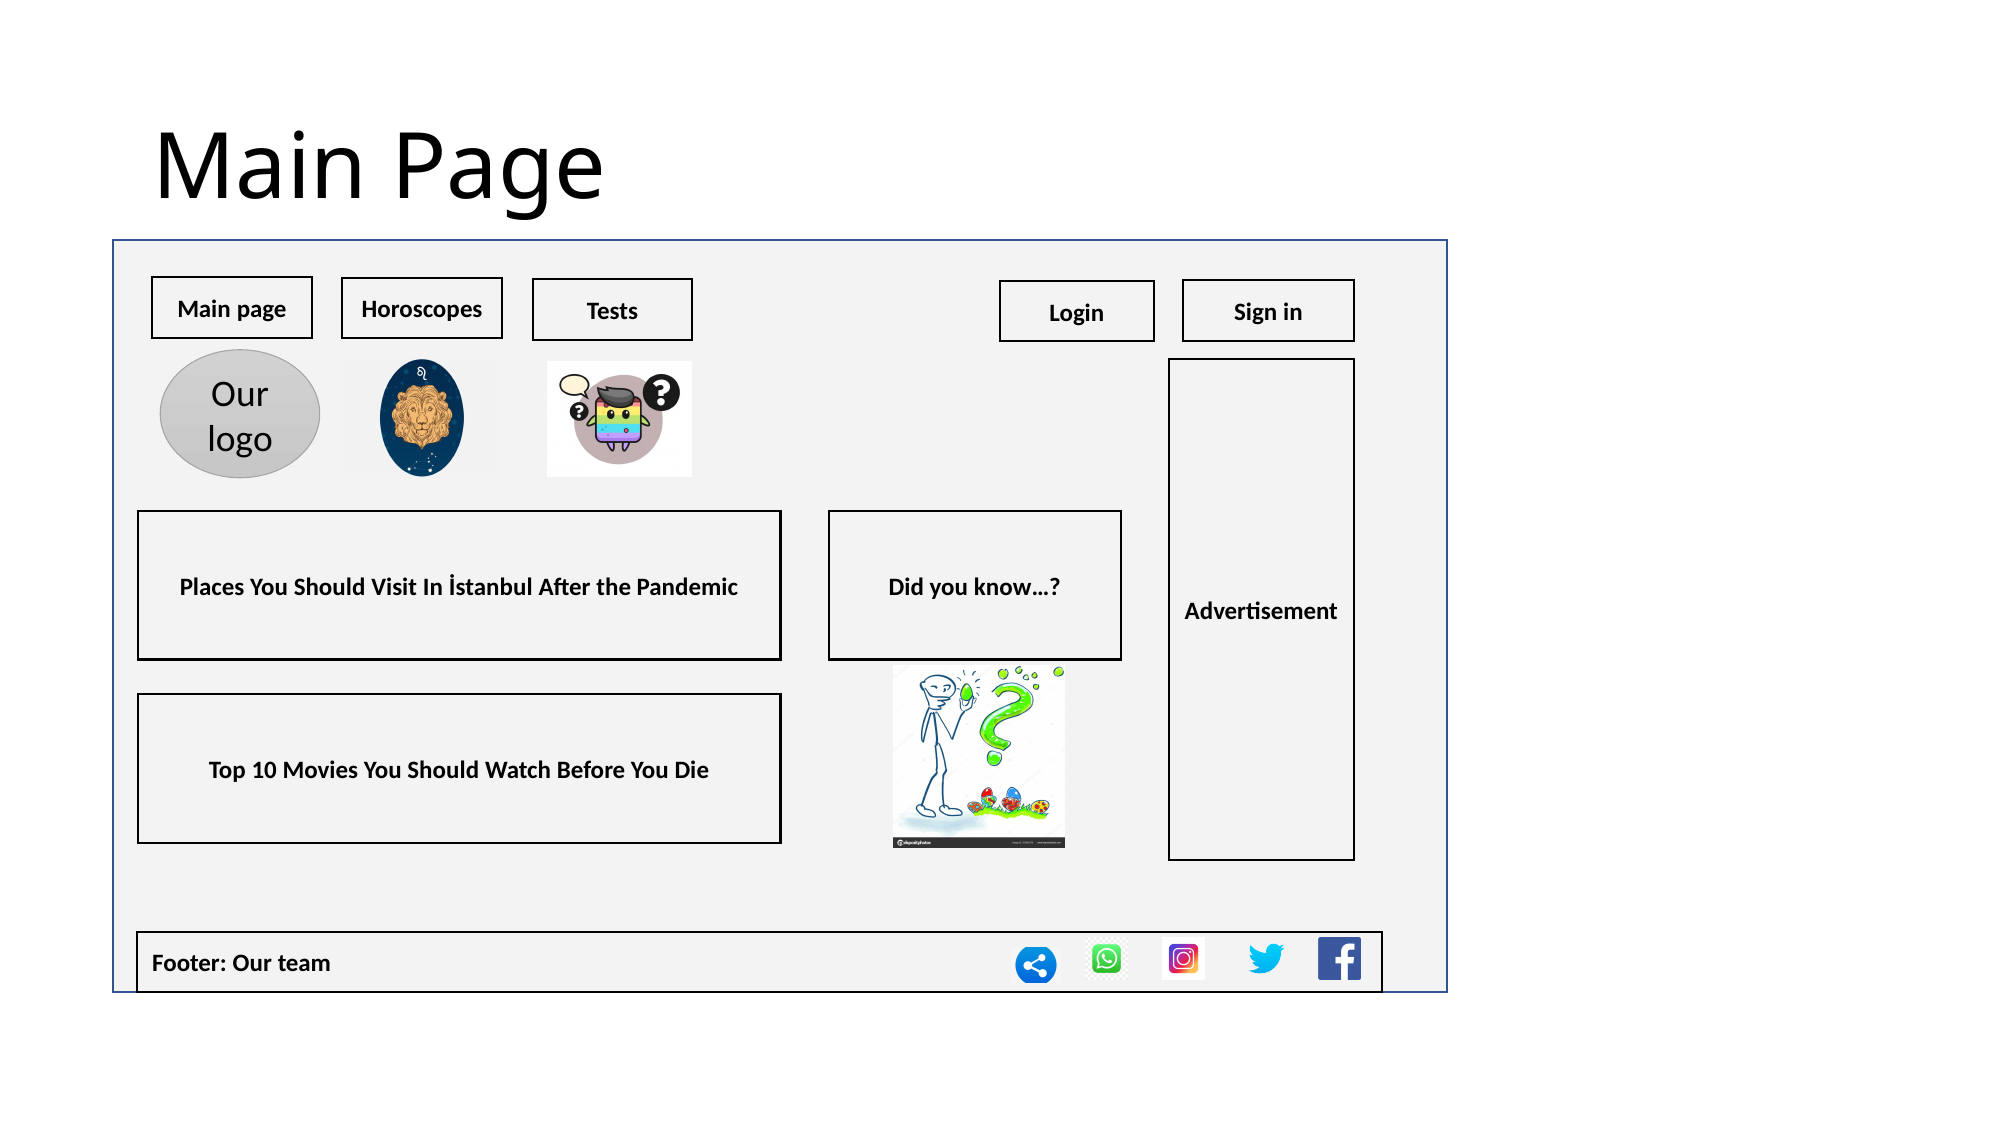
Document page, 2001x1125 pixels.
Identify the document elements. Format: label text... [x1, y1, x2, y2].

picture [1011, 947, 1061, 983]
text_box [112, 239, 1448, 993]
picture [1085, 937, 1128, 980]
picture [547, 361, 692, 477]
text_box Did you know…? [828, 510, 1122, 661]
text_box Footer: Our team [136, 931, 1383, 993]
picture [1162, 937, 1205, 980]
picture [893, 665, 1065, 848]
text_box Our logo [159, 349, 321, 479]
text_box Top 10 Movies You Should Watch Before You Die [137, 693, 782, 844]
text_box Main page [151, 276, 313, 339]
picture [1318, 937, 1361, 980]
text_box Sign in [1182, 279, 1355, 342]
text_box Advertisement [1168, 358, 1355, 861]
picture [1245, 937, 1288, 980]
title Main Page [137, 59, 1863, 278]
text_box Tests [532, 278, 693, 341]
text_box Horoscopes [341, 277, 503, 339]
text_box Login [999, 280, 1155, 342]
text_box Places You Should Visit In İstanbul After the Pandemic [137, 510, 782, 661]
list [342, 358, 502, 478]
